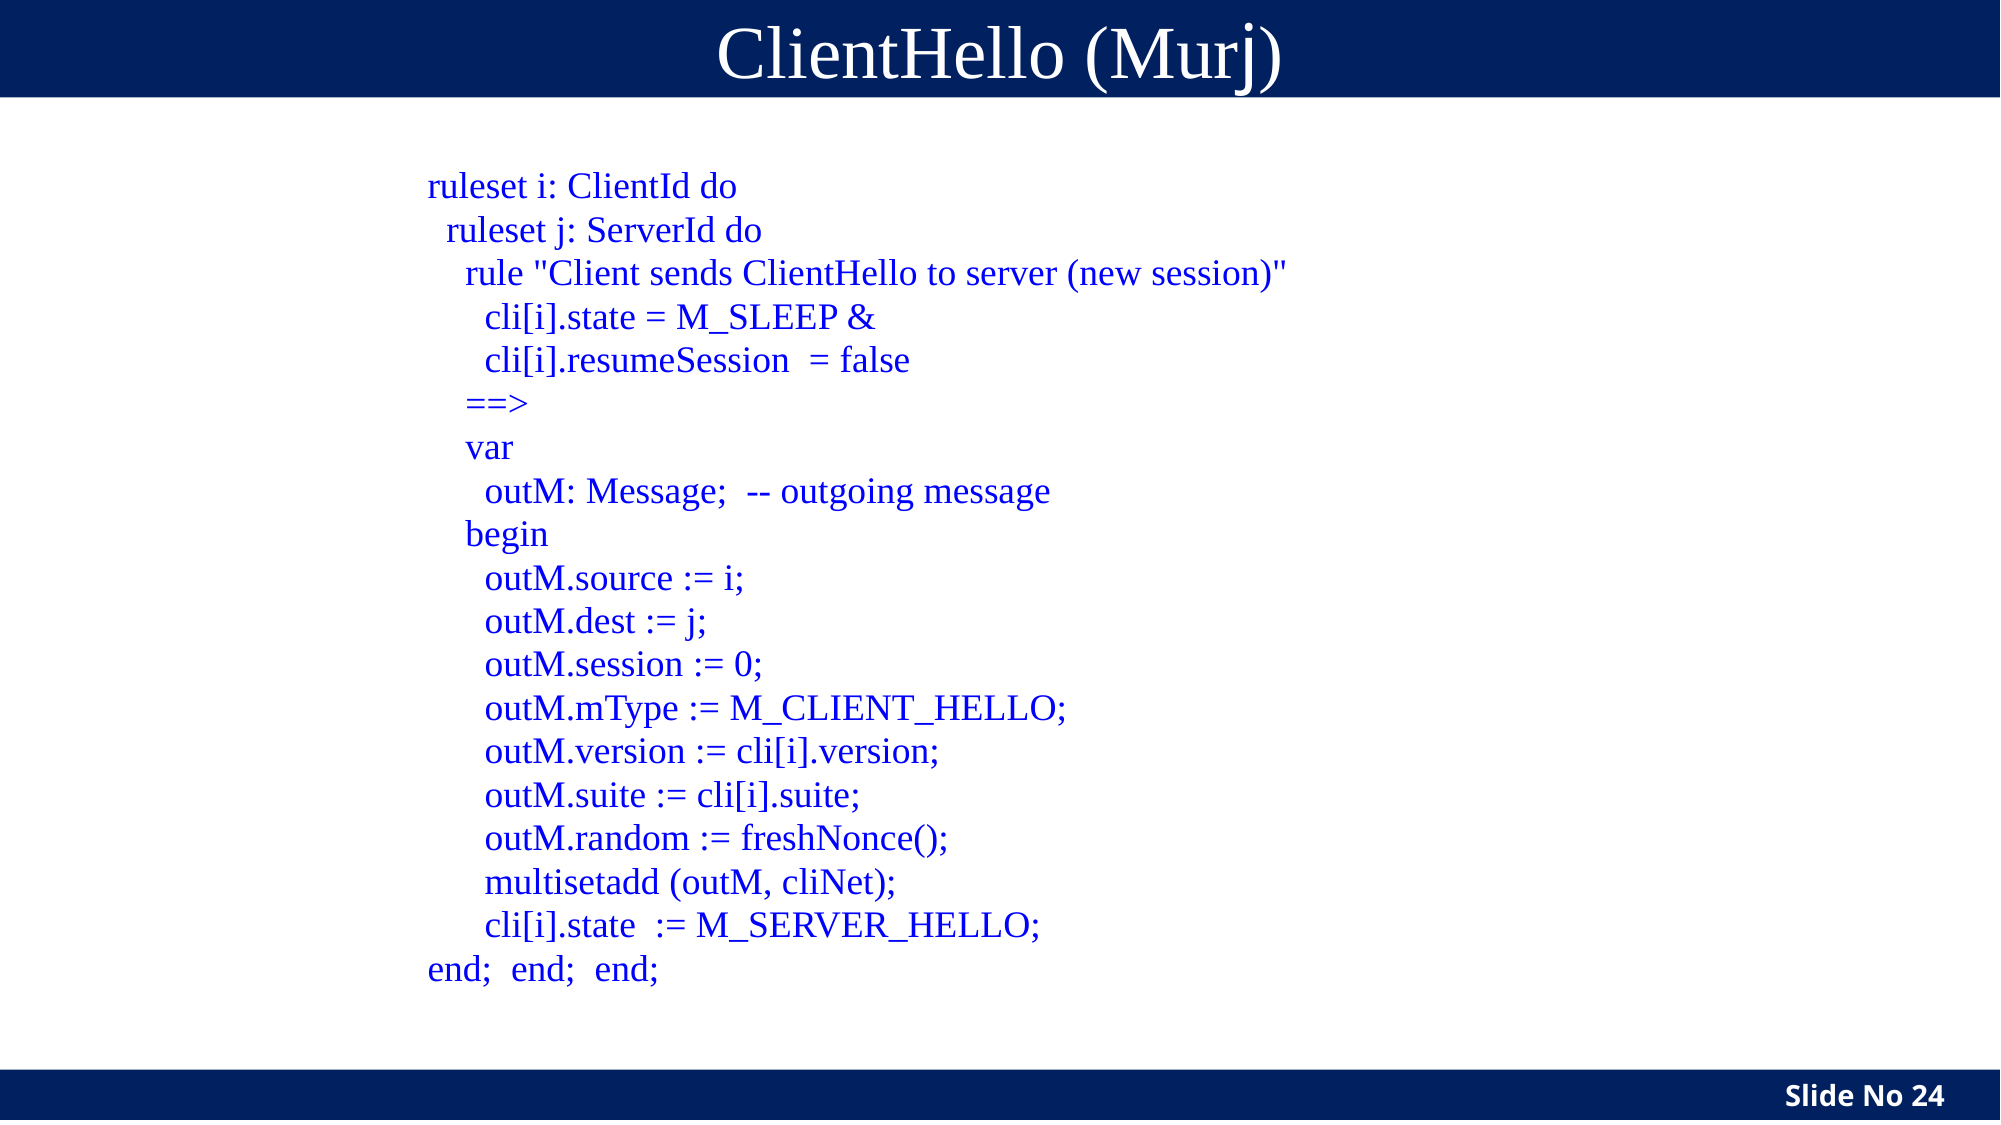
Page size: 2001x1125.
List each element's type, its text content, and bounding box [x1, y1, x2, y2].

title ClientHello (Murj) [0, 0, 2000, 98]
list ruleset i: ClientId do ruleset j: ServerId do rule "Client sends ClientHello to server (new session)" cli[i].state = M_SLEEP & cli[i].resumeSession = false ==> var outM: Message; -- outgoing message begin outM.source := i; outM.dest := j; outM.session := 0; outM.mType := M_CLIENT_HELLO; outM.version := cli[i].version; outM.suite := cli[i].suite; outM.random := freshNonce(); multisetadd (outM, cliNet); cli[i].state := M_SERVER_HELLO; end; end; end; [412, 162, 1588, 894]
